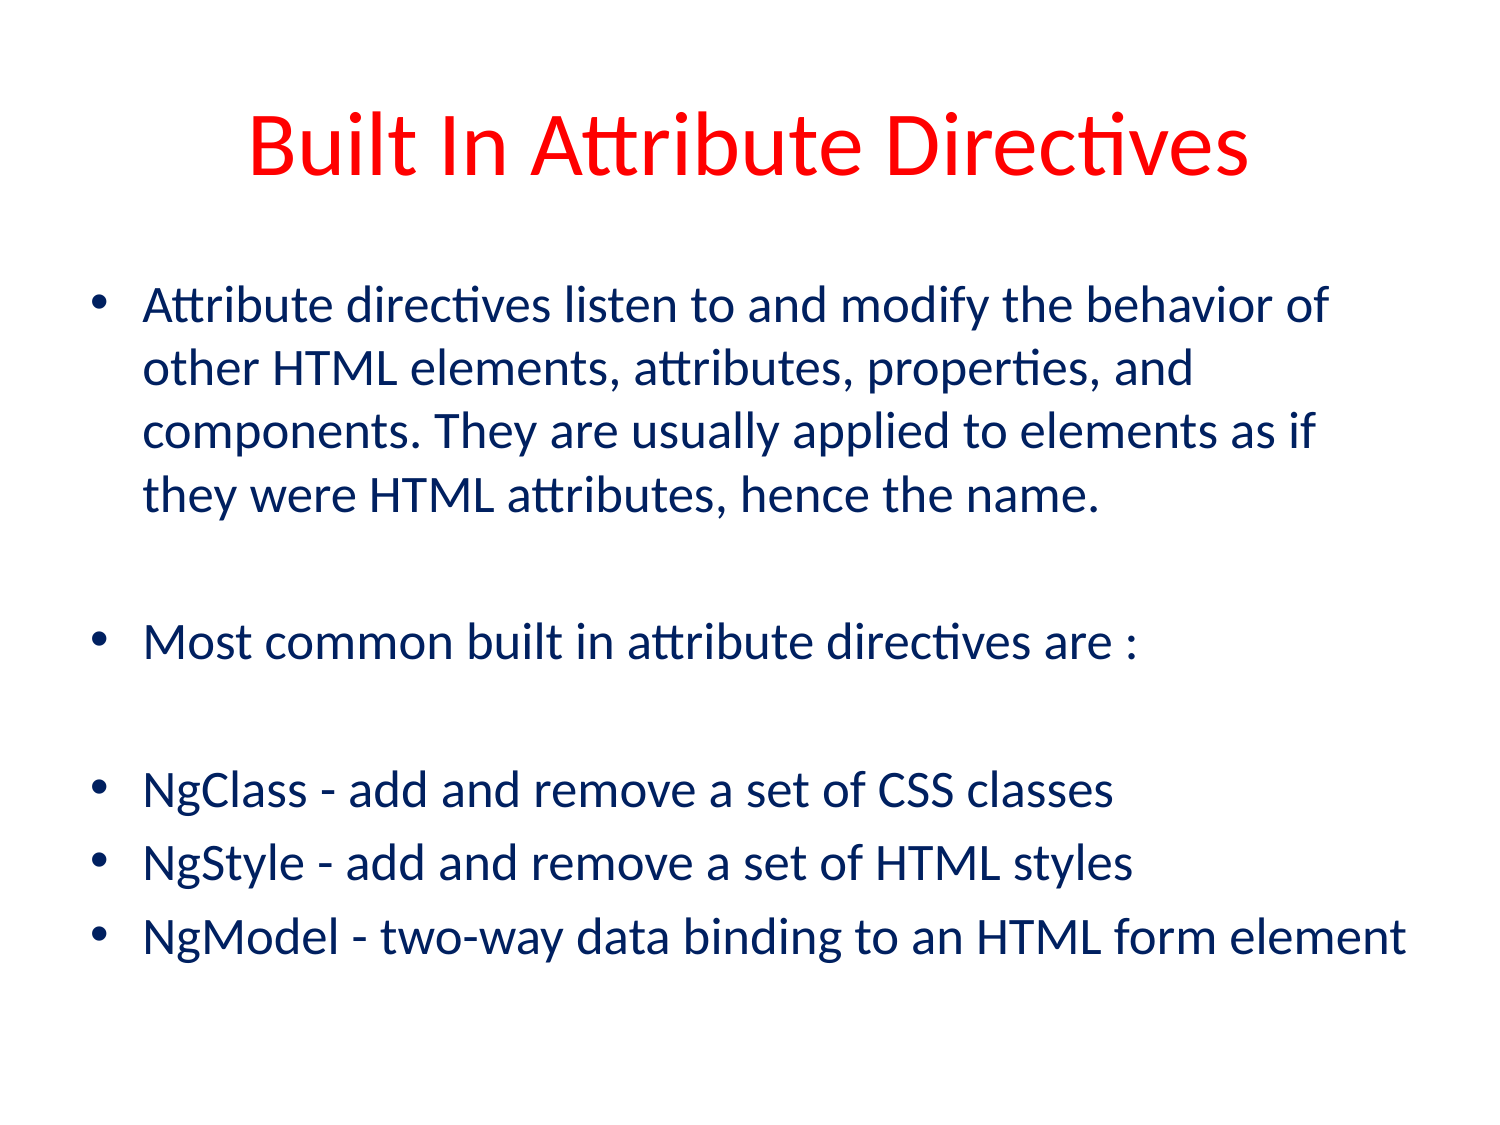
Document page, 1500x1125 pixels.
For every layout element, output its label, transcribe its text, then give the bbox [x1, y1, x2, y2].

list Attribute directives listen to and modify the behavior of other HTML elements, attributes, properties, and components. They are usually applied to elements as if they were HTML attributes, hence the name. Most common built in attribute directives are : NgClass - add and remove a set of CSS classes NgStyle - add and remove a set of HTML styles NgModel - two-way data binding to an HTML form element [75, 262, 1425, 1005]
title Built In Attribute Directives [75, 45, 1425, 233]
